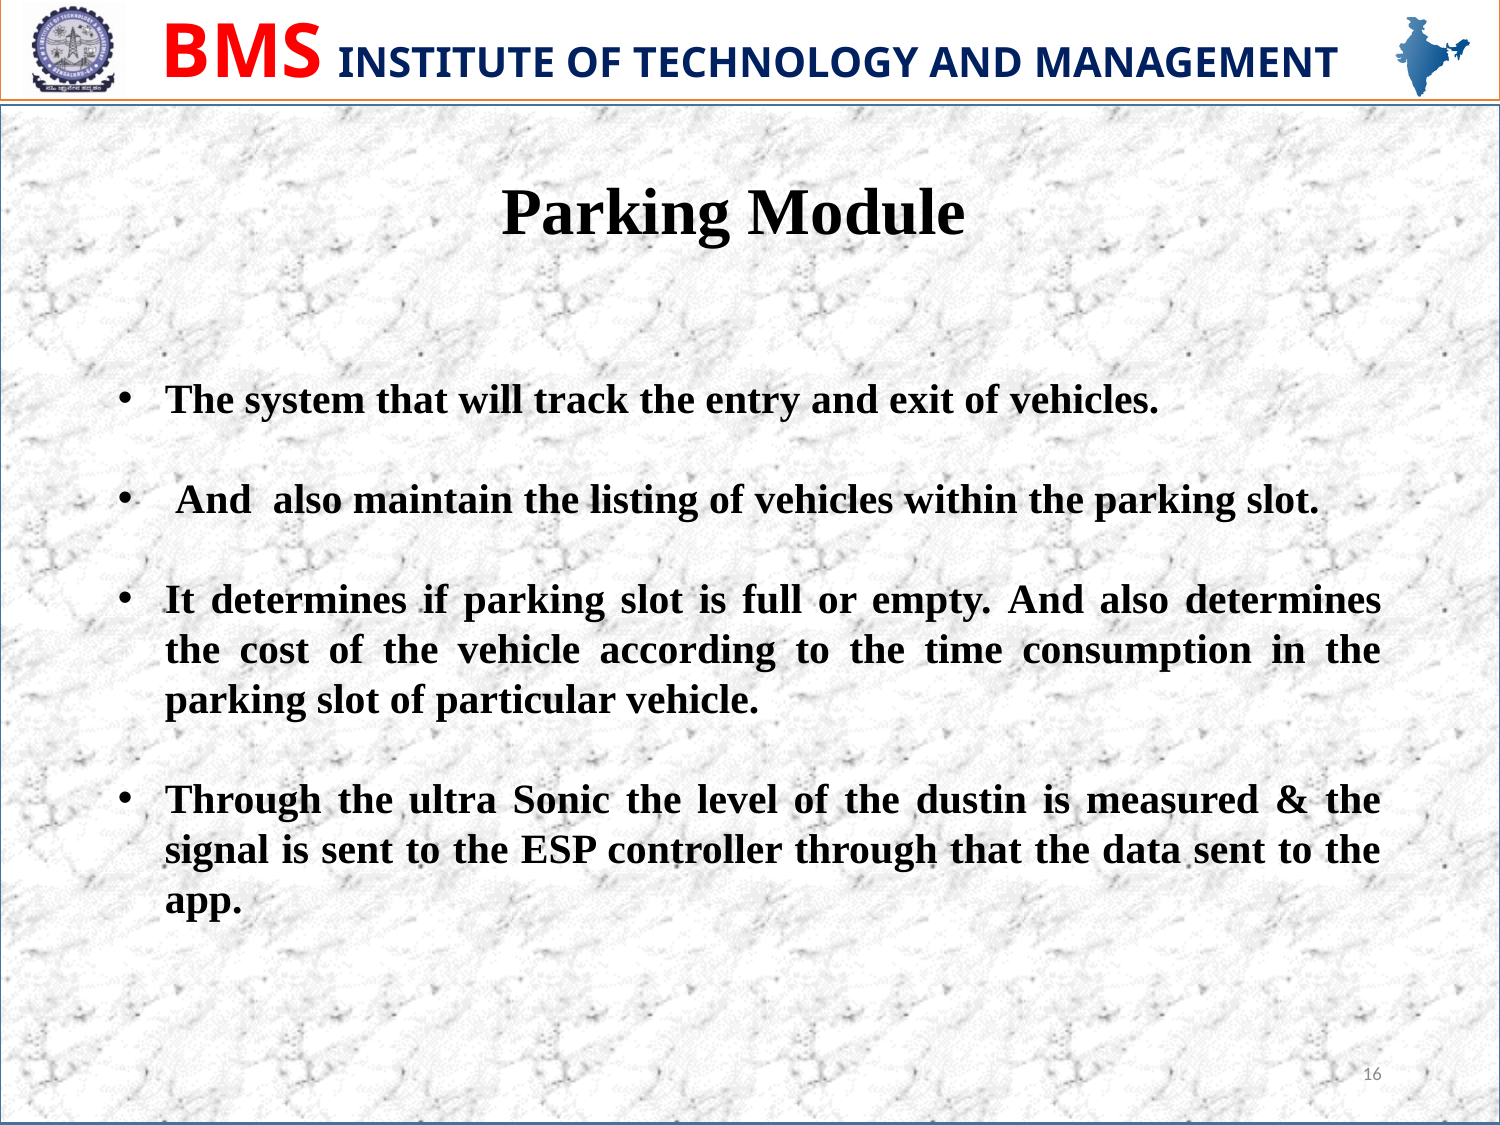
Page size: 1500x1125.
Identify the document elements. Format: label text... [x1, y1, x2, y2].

slide_number 16 [1059, 1042, 1397, 1103]
text_box Parking Module [440, 161, 1028, 256]
text_box The system that will track the entry and exit of vehicles. And also maintain the listing of vehicles within the parking slot. It determines if parking slot is full or empty. And also determines the cost of the vehicle according to the time consumption in the parking slot of particular vehicle. Through the ultra Sonic the level of the dustin is measured & the signal is sent to the ESP controller through that the data sent to the app. [103, 364, 1397, 930]
picture [1394, 17, 1471, 98]
picture [22, 2, 126, 98]
picture [1, 106, 1499, 1122]
